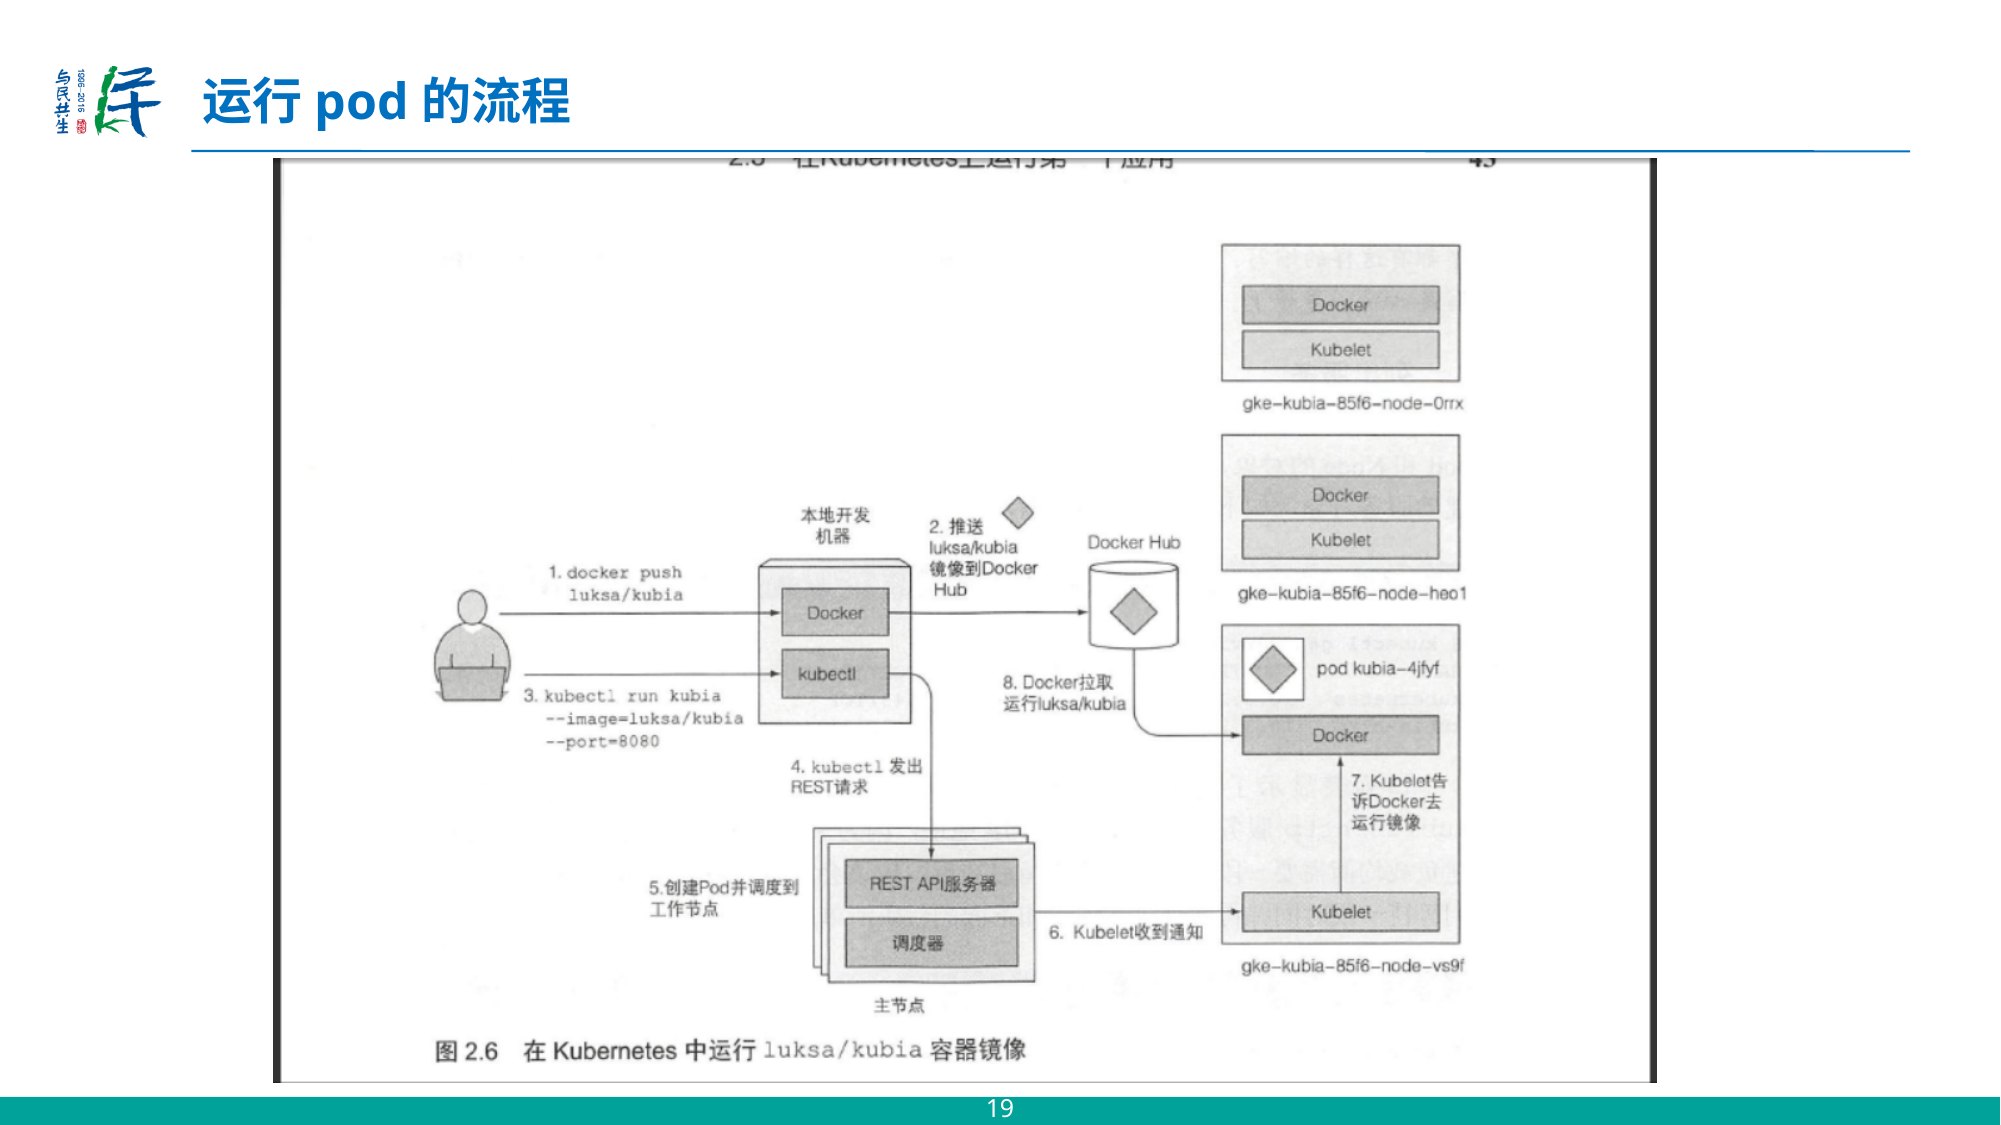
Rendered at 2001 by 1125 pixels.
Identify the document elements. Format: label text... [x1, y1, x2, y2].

title 运行pod的流程 [187, 56, 1911, 149]
slide_number 19 [0, 1094, 2000, 1125]
picture [273, 158, 1657, 1083]
picture [54, 66, 162, 138]
